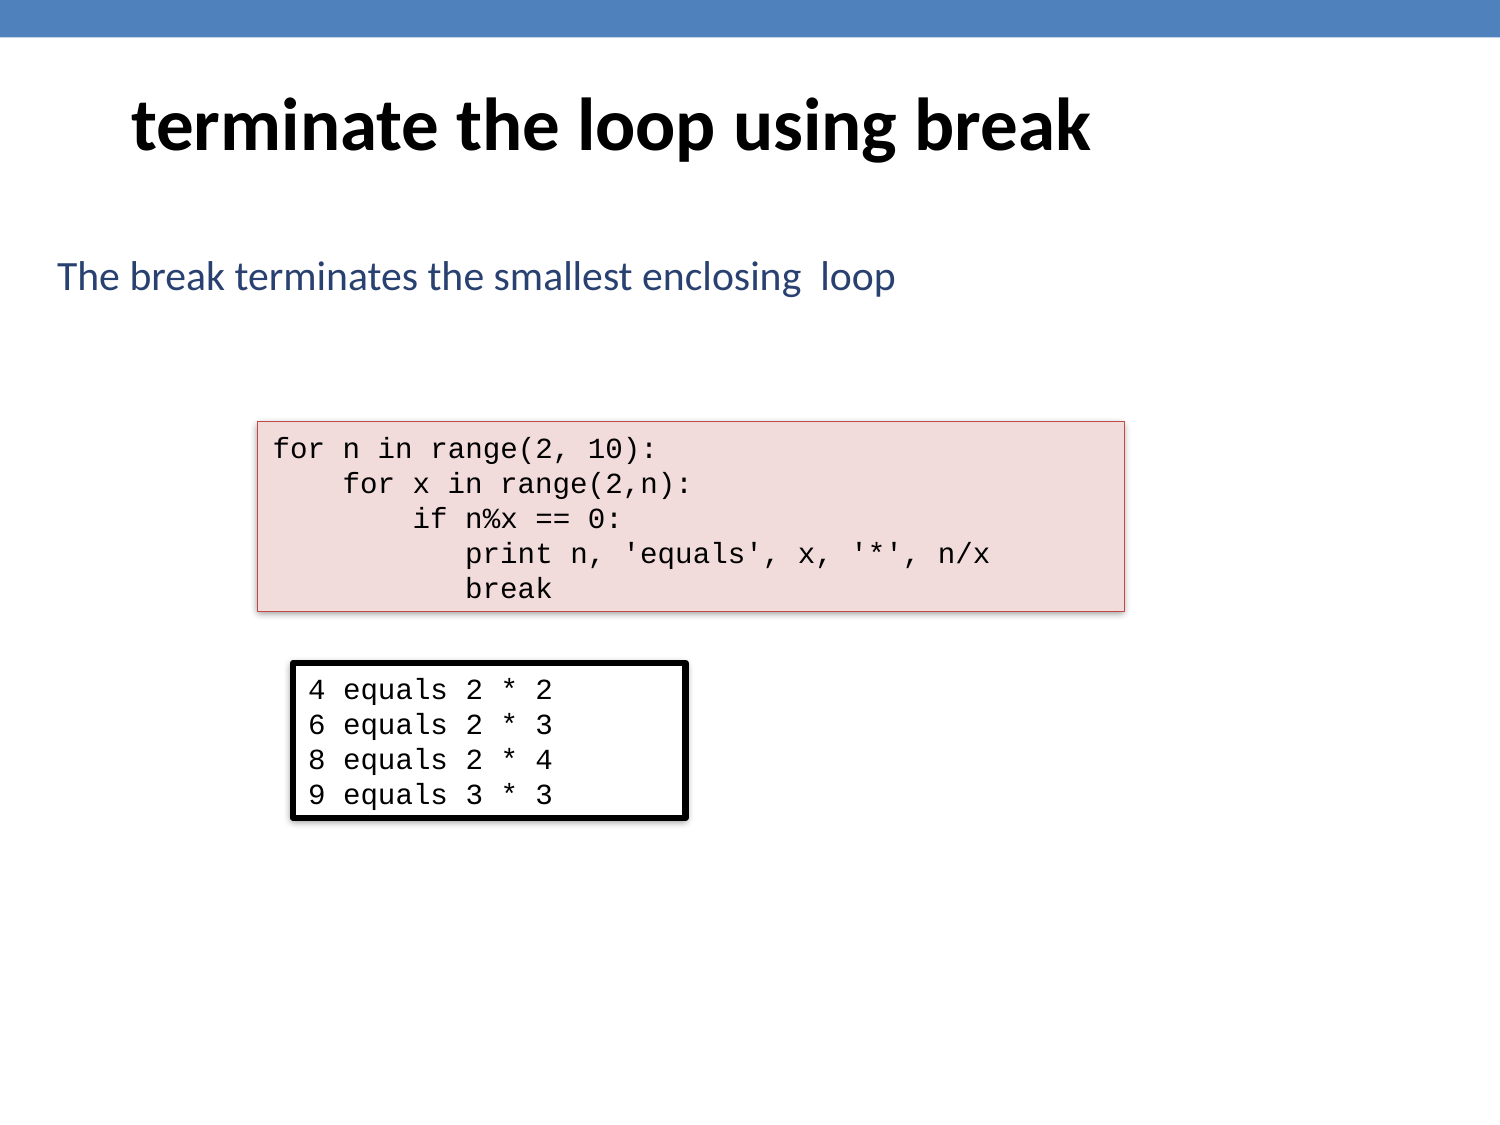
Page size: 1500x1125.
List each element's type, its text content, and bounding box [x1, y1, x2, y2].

text_box for n in range(2, 10): for x in range(2,n): if n%x == 0: print n, 'equals', x, '*', n/x break [257, 421, 1125, 612]
text_box The break terminates the smallest enclosing loop [42, 241, 1479, 307]
text_box terminate the loop using break [116, 0, 1392, 241]
text_box [0, 0, 116, 38]
text_box 4 equals 2 * 2 6 equals 2 * 3 8 equals 2 * 4 9 equals 3 * 3 [292, 662, 686, 819]
text_box [1392, 0, 1500, 38]
